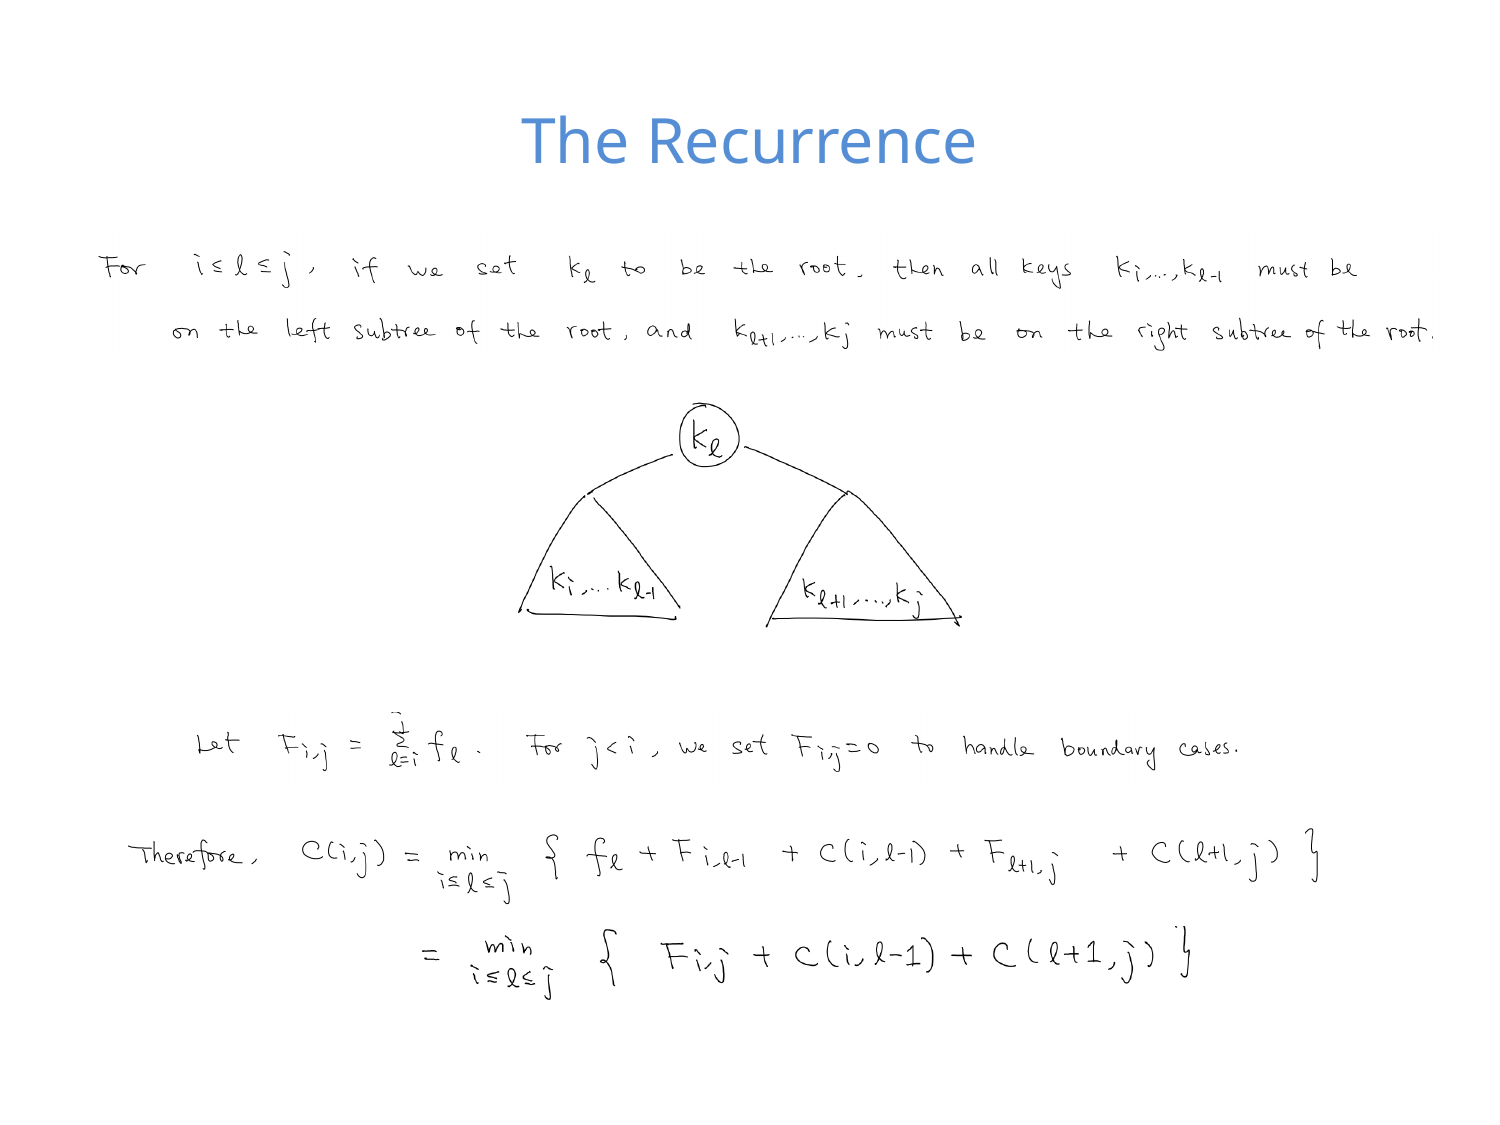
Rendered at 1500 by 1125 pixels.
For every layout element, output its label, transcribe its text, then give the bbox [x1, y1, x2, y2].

title The Recurrence [75, 37, 1425, 238]
picture [80, 233, 1452, 358]
picture [124, 825, 1331, 1029]
picture [188, 712, 1268, 784]
picture [465, 383, 990, 649]
